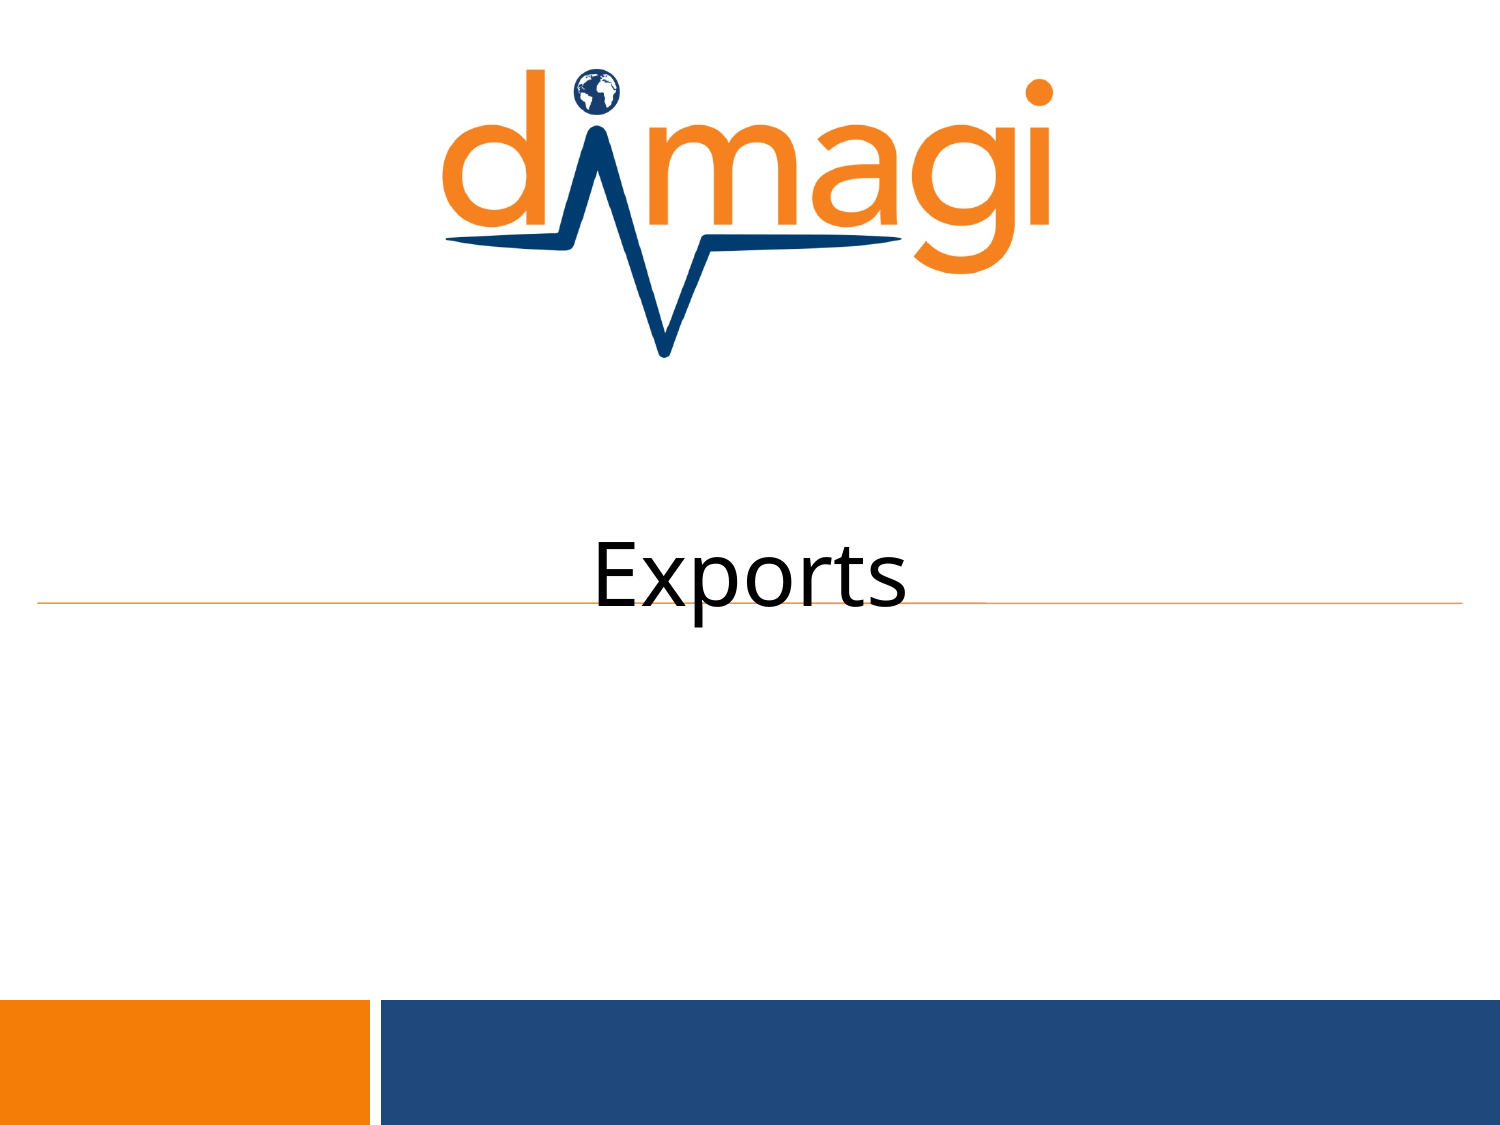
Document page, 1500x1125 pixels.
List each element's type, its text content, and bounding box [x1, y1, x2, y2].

picture [437, 67, 1058, 325]
subtitle Exports [0, 325, 1500, 780]
